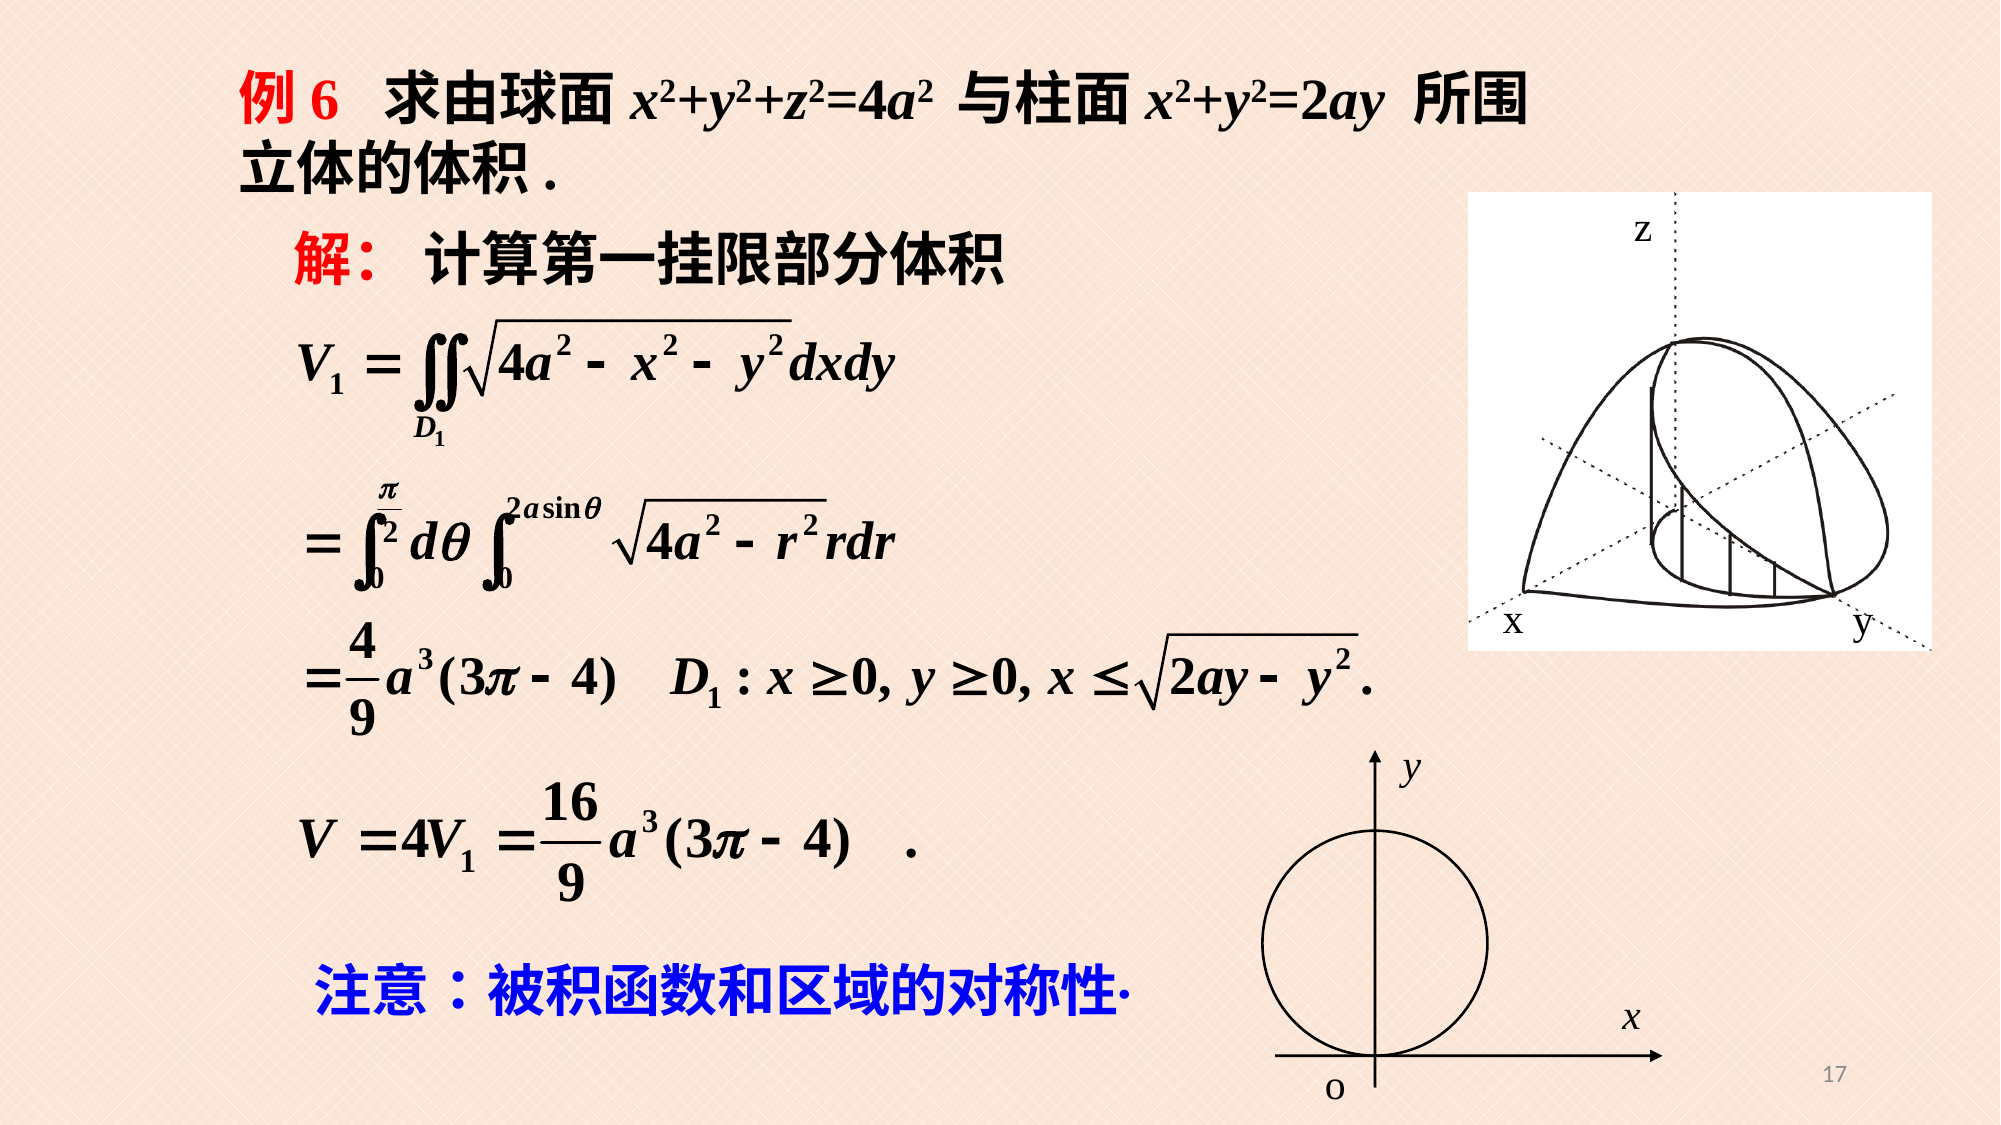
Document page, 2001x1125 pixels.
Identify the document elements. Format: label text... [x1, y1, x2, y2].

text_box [299, 943, 1161, 1029]
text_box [293, 305, 1382, 750]
text_box 解： 计算第一挂限部分体积 [279, 215, 1022, 300]
slide_number 17 [1663, 1042, 1863, 1103]
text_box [1468, 192, 1932, 652]
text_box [293, 762, 928, 915]
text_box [1262, 730, 1663, 1116]
text_box 例6 求由球面x2+y2+z2=4a2 与柱面x2+y2=2ay 所围 立体的体积. [223, 53, 1545, 209]
